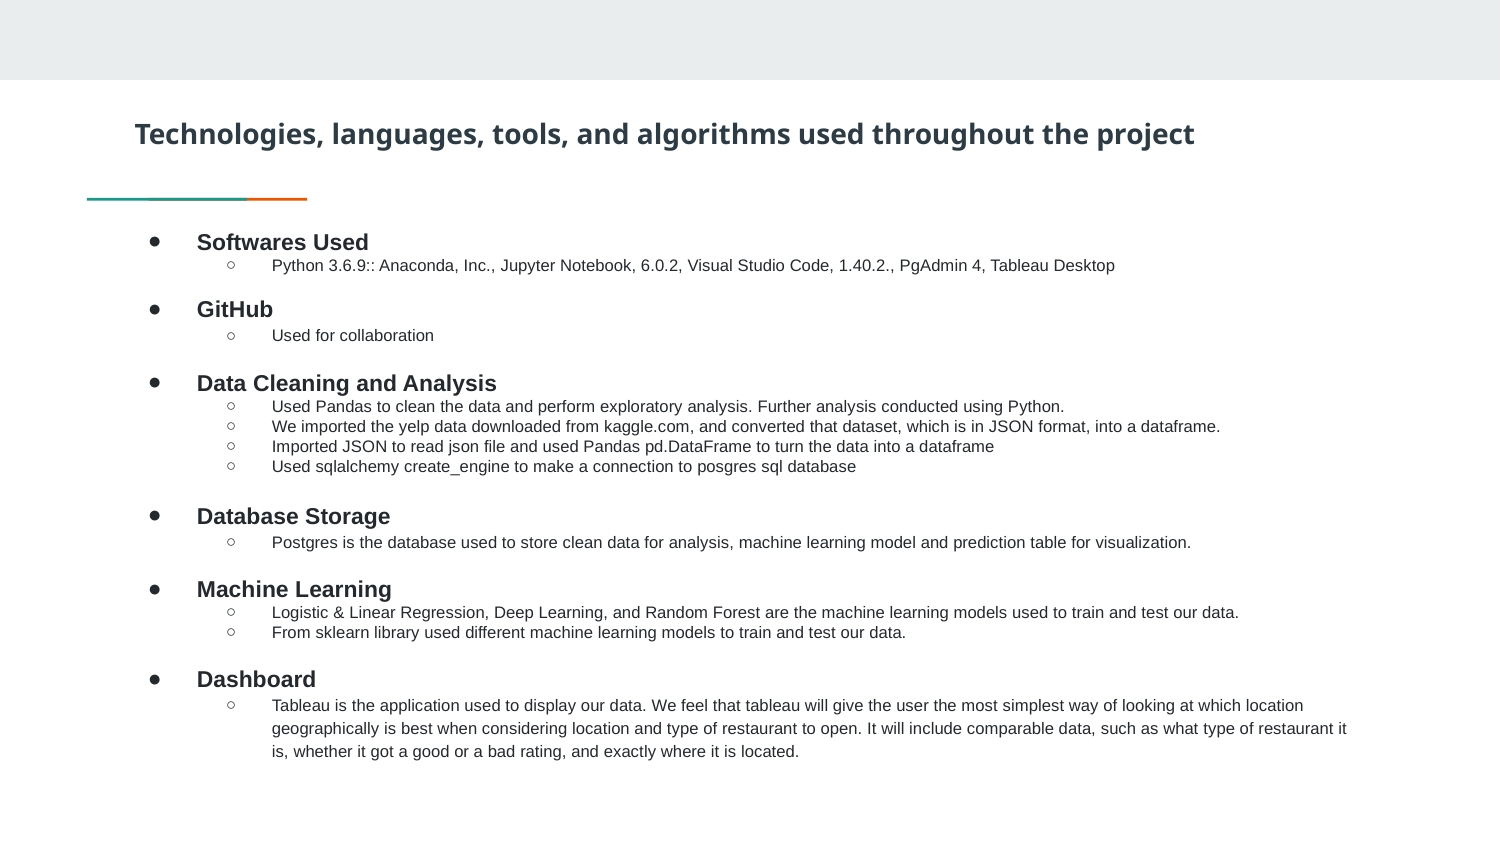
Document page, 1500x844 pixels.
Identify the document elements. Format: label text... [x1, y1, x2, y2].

title Technologies, languages, tools, and algorithms used throughout the project [119, 101, 1381, 190]
list Softwares Used Python 3.6.9:: Anaconda, Inc., Jupyter Notebook, 6.0.2, Visual Studio Code, 1.40.2., PgAdmin 4, Tableau Desktop GitHub Used for collaboration Data Cleaning and Analysis Used Pandas to clean the data and perform exploratory analysis. Further analysis conducted using Python. We imported the yelp data downloaded from kaggle.com, and converted that dataset, which is in JSON format, into a dataframe. Imported JSON to read json file and used Pandas pd.DataFrame to turn the data into a dataframe Used sqlalchemy create_engine to make a connection to posgres sql database Database Storage Postgres is the database used to store clean data for analysis, machine learning model and prediction table for visualization. Machine Learning Logistic & Linear Regression, Deep Learning, and Random Forest are the machine learning models used to train and test our data. From sklearn library used different machine learning models to train and test our data. Dashboard Tableau is the application used to display our data. We feel that tableau will give the user the most simplest way of looking at which location geographically is best when considering location and type of restaurant to open. It will include comparable data, such as what type of restaurant it is, whether it got a good or a bad rating, and exactly where it is located. [106, 212, 1369, 832]
